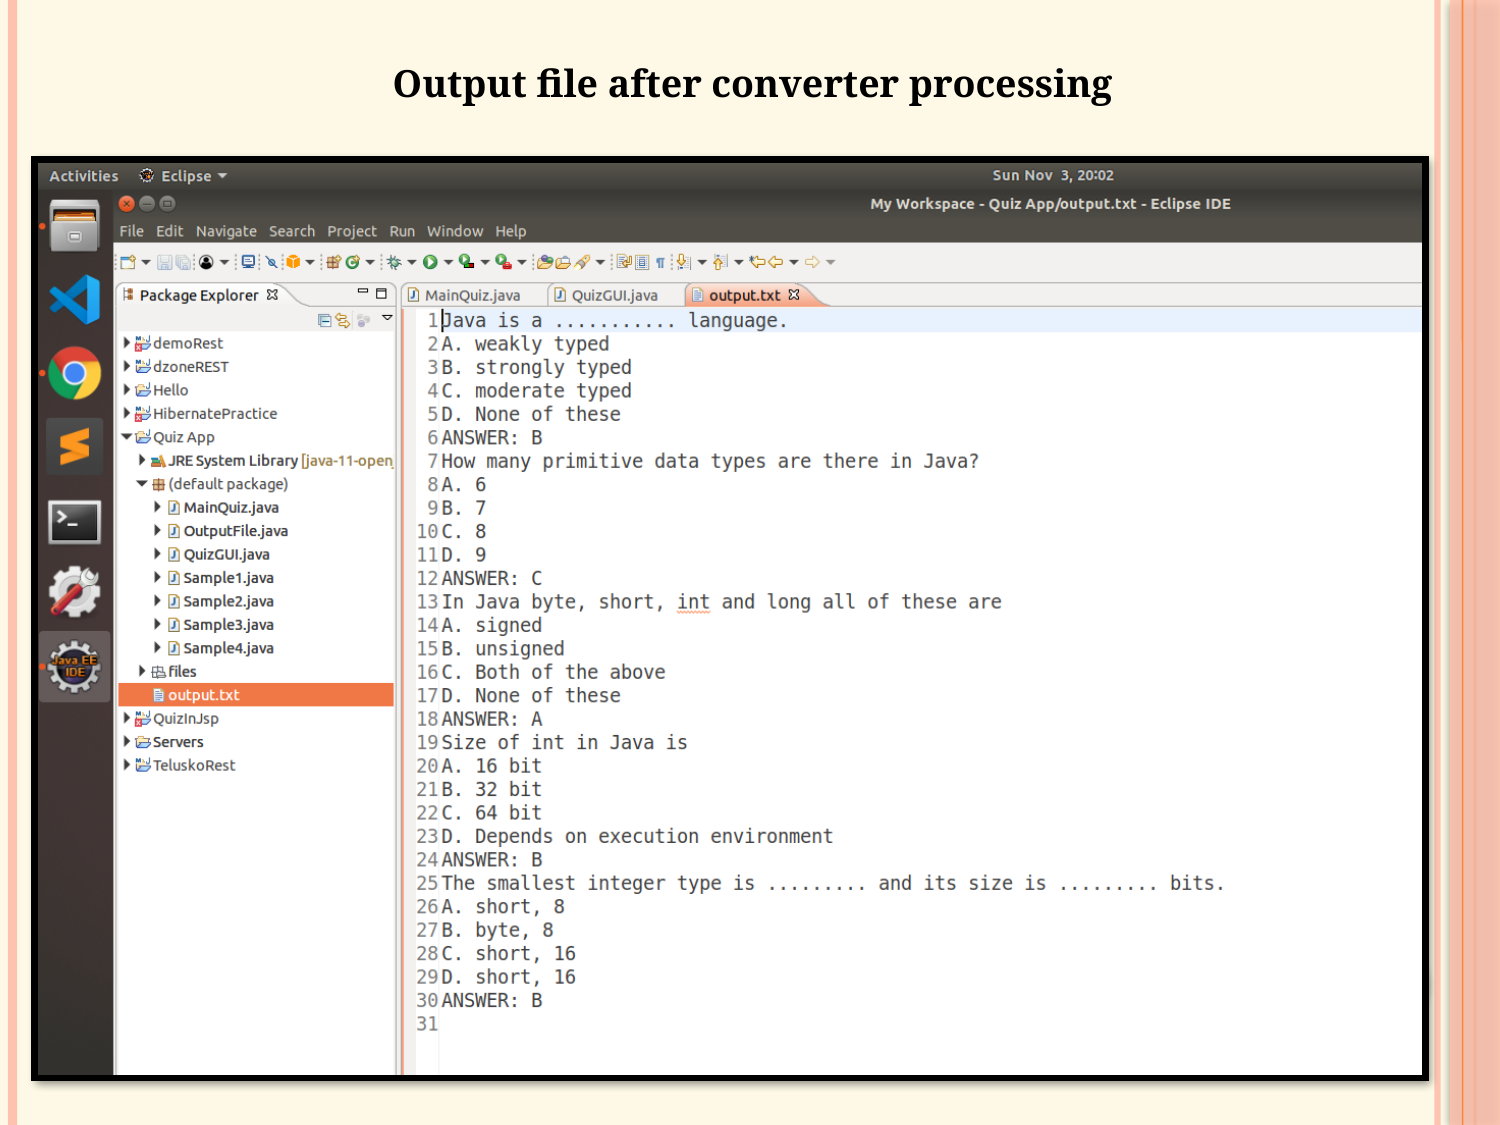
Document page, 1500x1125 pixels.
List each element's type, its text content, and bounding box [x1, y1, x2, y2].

text_box Output file after converter processing [71, 52, 1435, 113]
picture [36, 161, 1423, 1076]
